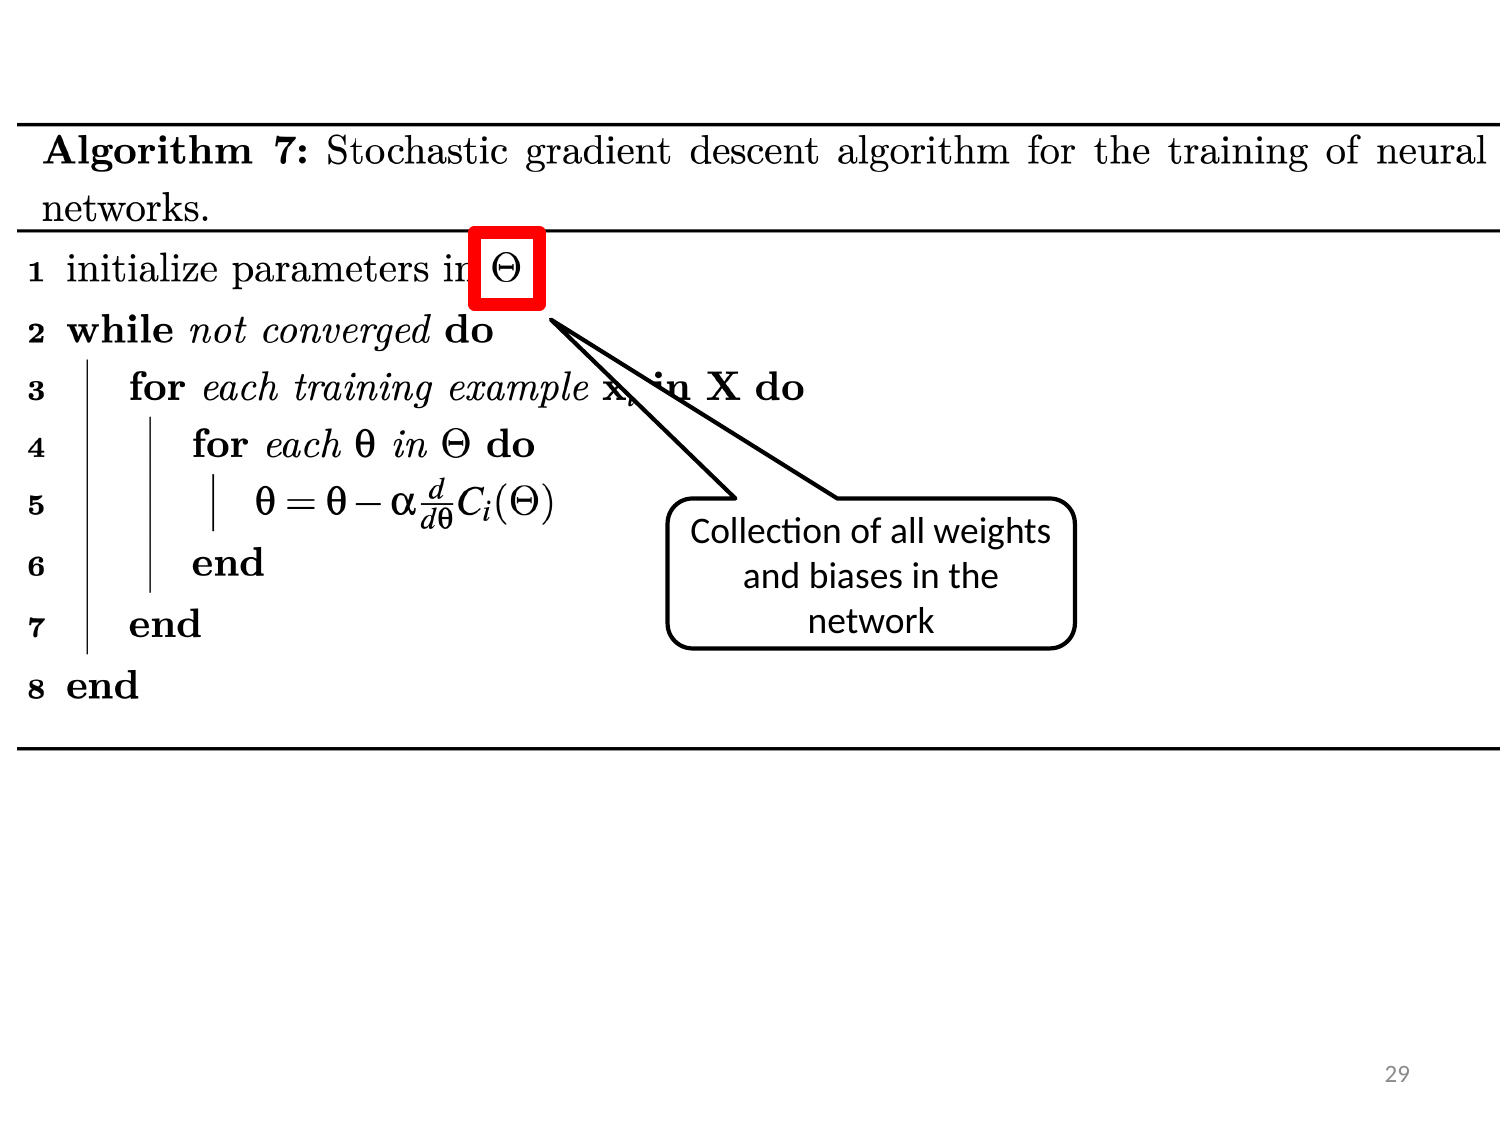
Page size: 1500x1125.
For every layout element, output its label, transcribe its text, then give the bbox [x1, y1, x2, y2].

slide_number 29 [1074, 1042, 1425, 1103]
picture [0, 112, 1500, 760]
